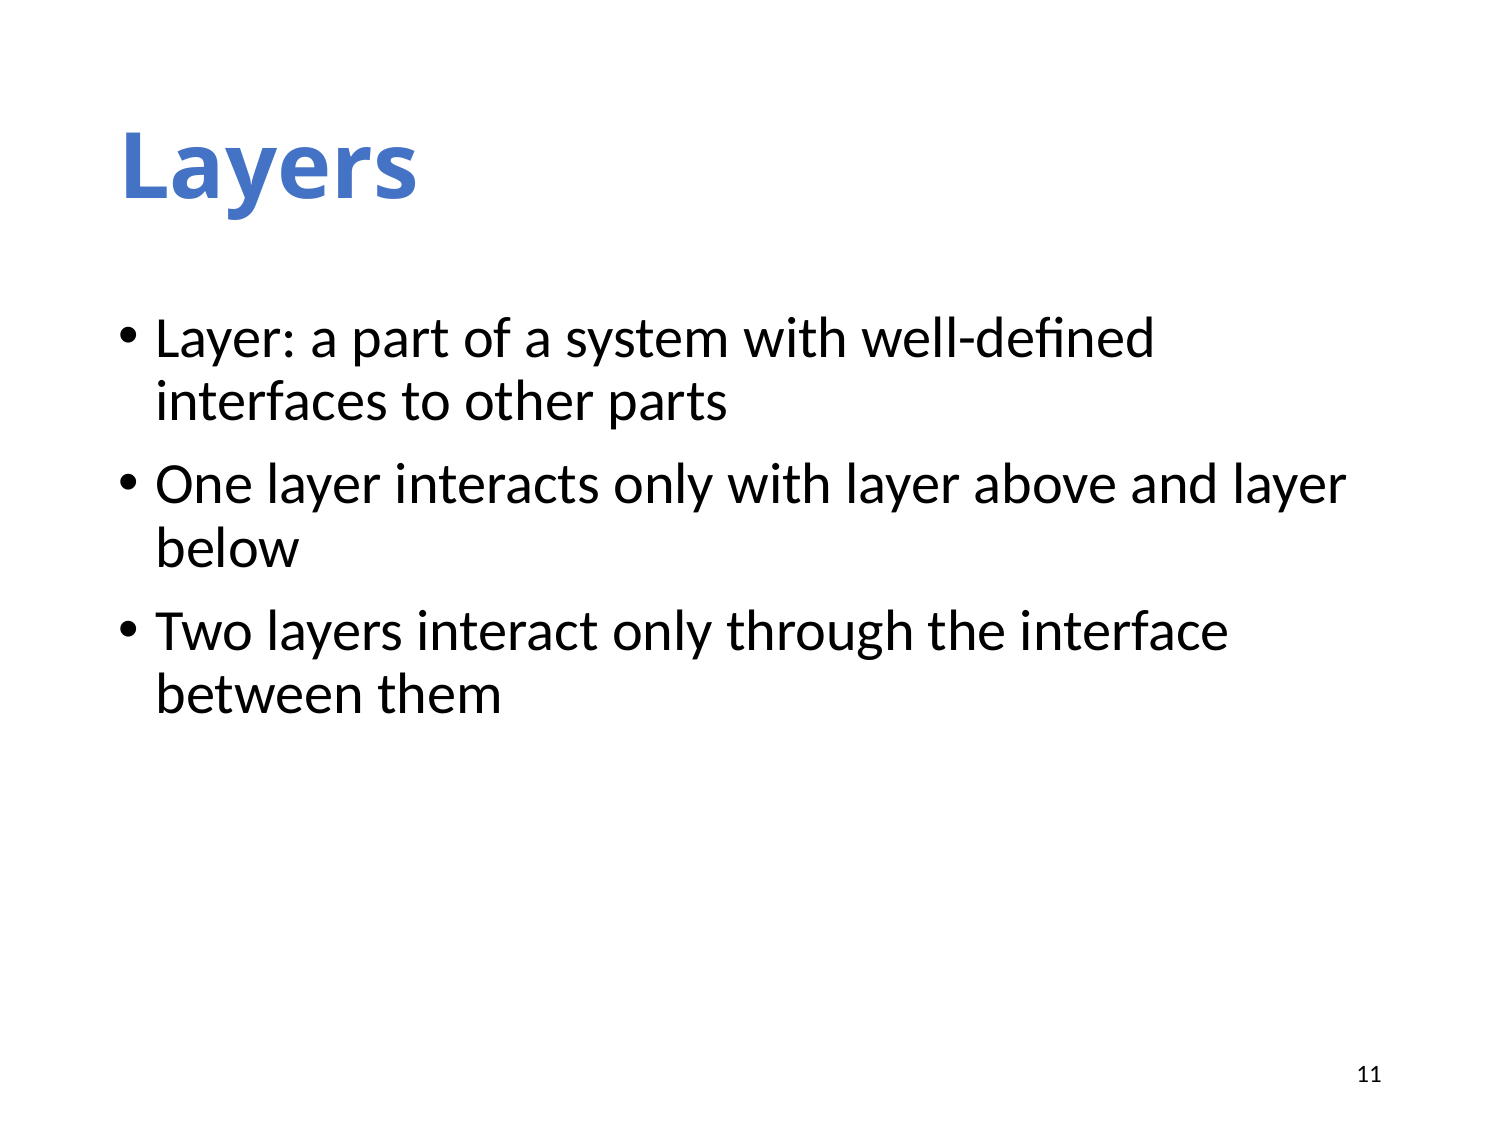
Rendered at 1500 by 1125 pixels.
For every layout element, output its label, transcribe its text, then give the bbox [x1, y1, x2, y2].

slide_number 11 [1059, 1042, 1397, 1103]
list Layer: a part of a system with well-defined interfaces to other parts One layer interacts only with layer above and layer below Two layers interact only through the interface between them [103, 299, 1397, 1014]
title Layers [103, 59, 1397, 278]
